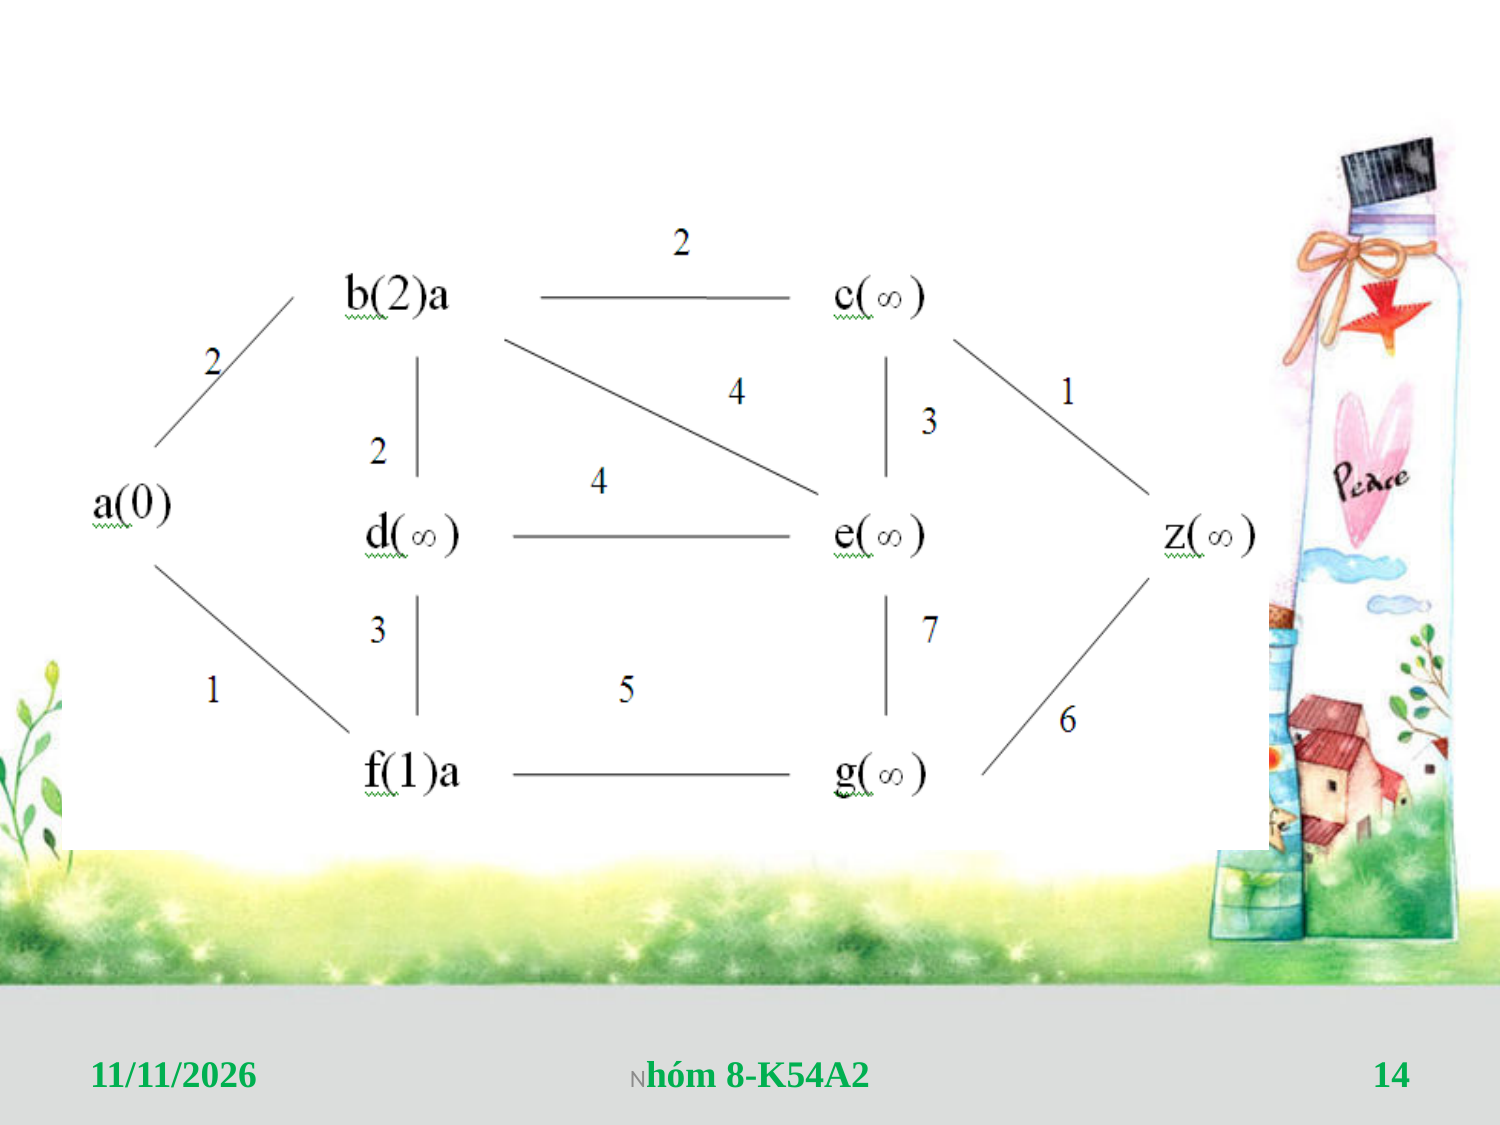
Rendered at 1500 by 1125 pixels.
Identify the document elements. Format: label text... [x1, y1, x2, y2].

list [62, 199, 1269, 851]
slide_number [75, 1042, 425, 1103]
slide_number 14 [1074, 1042, 1425, 1103]
footer Nhóm 8-K54A2 [512, 1042, 988, 1103]
picture [0, 0, 1500, 1125]
